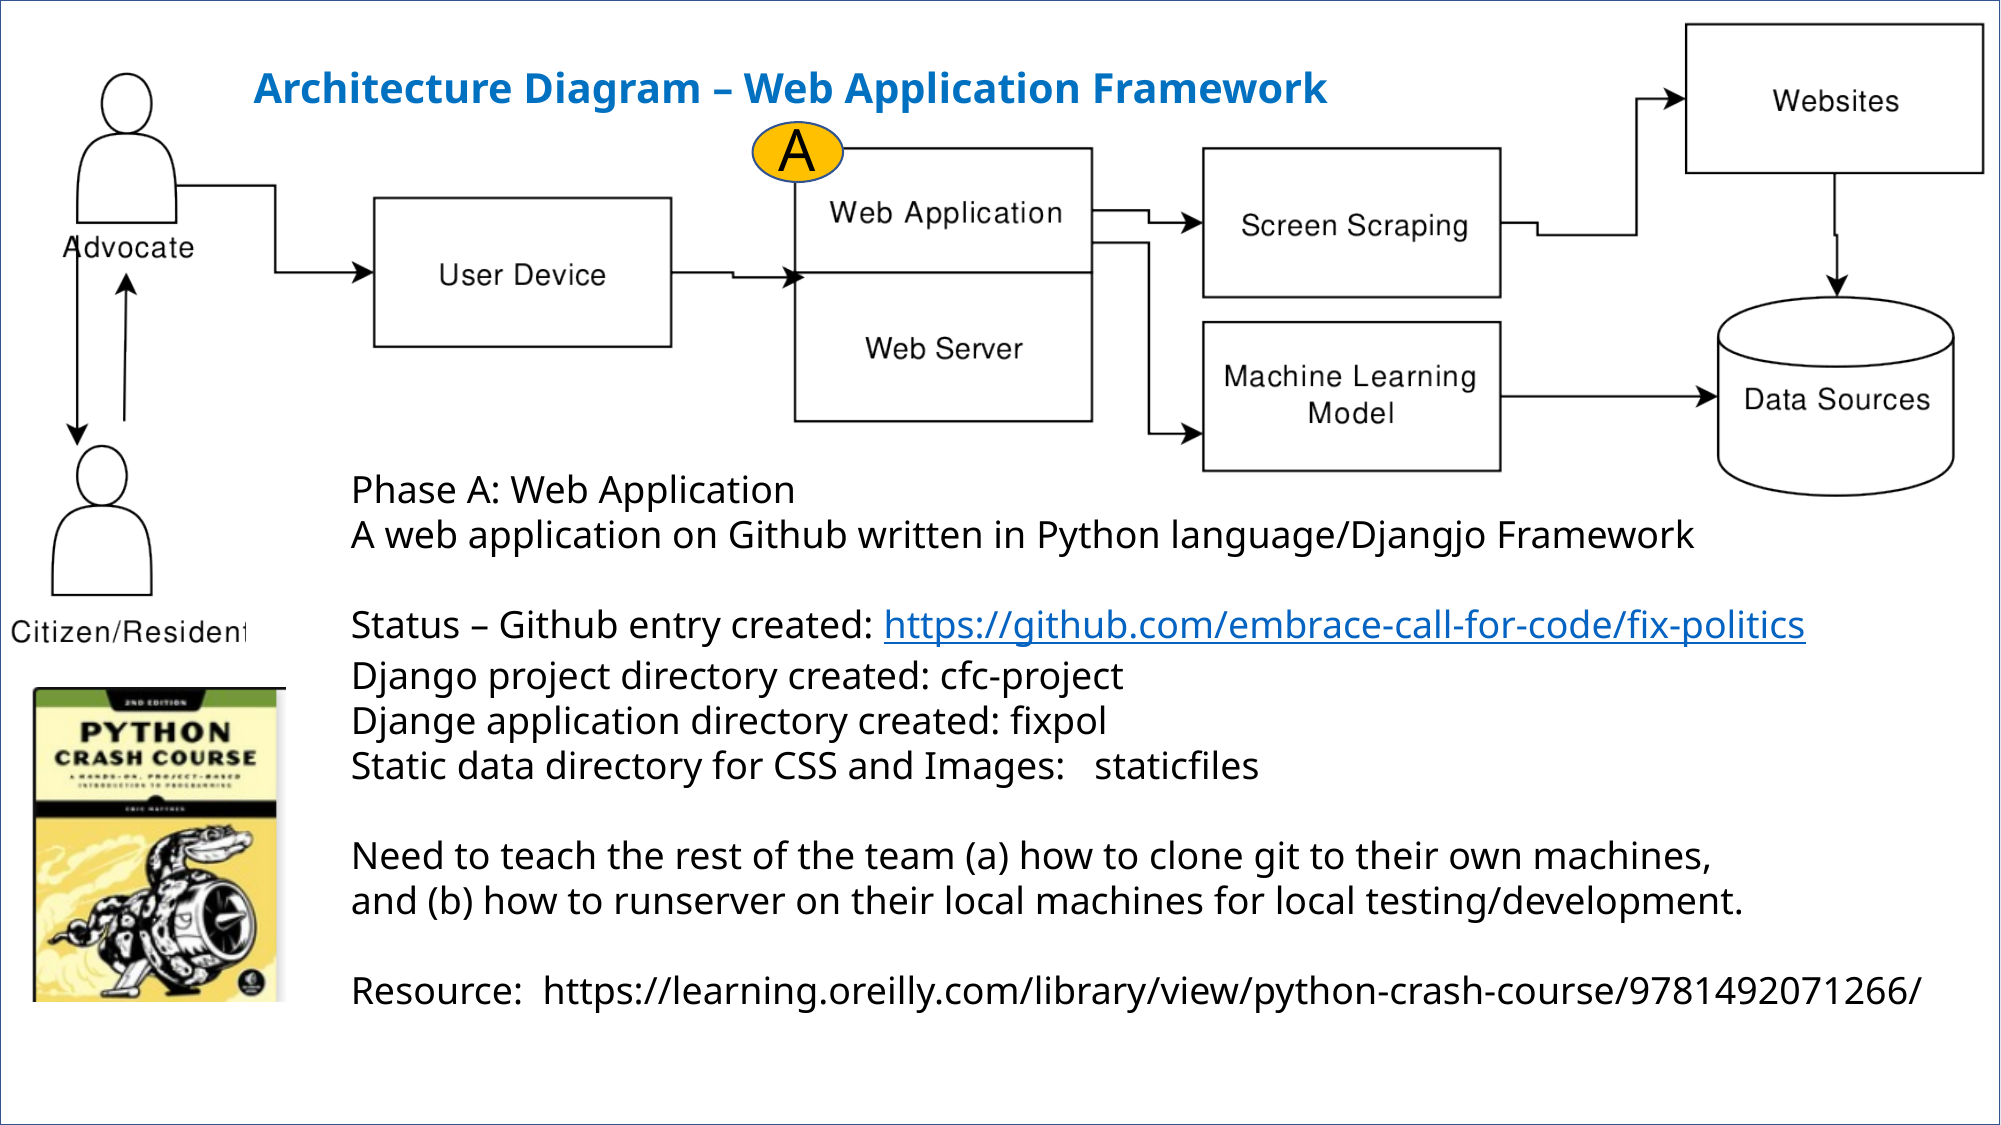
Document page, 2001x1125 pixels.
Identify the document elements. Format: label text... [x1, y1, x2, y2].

slide_number [1926, 1065, 2000, 1125]
text_box Phase A: Web Application A web application on Github written in Python language/Djangjo Framework Status – Github entry created: https://github.com/embrace-call-for-code/fix-politics Django project directory created: cfc-project Djange application directory created: fixpol Static data directory for CSS and Images: staticfiles Need to teach the rest of the team (a) how to clone git to their own machines, and (b) how to runserver on their local machines for local testing/development. Resource: https://learning.oreilly.com/library/view/python-crash-course/9781492071266/ [336, 458, 1949, 1020]
picture [0, 4, 2000, 664]
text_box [752, 105, 844, 192]
title Architecture Diagram – Web Application Framework [238, 59, 1591, 120]
picture [30, 687, 286, 1002]
